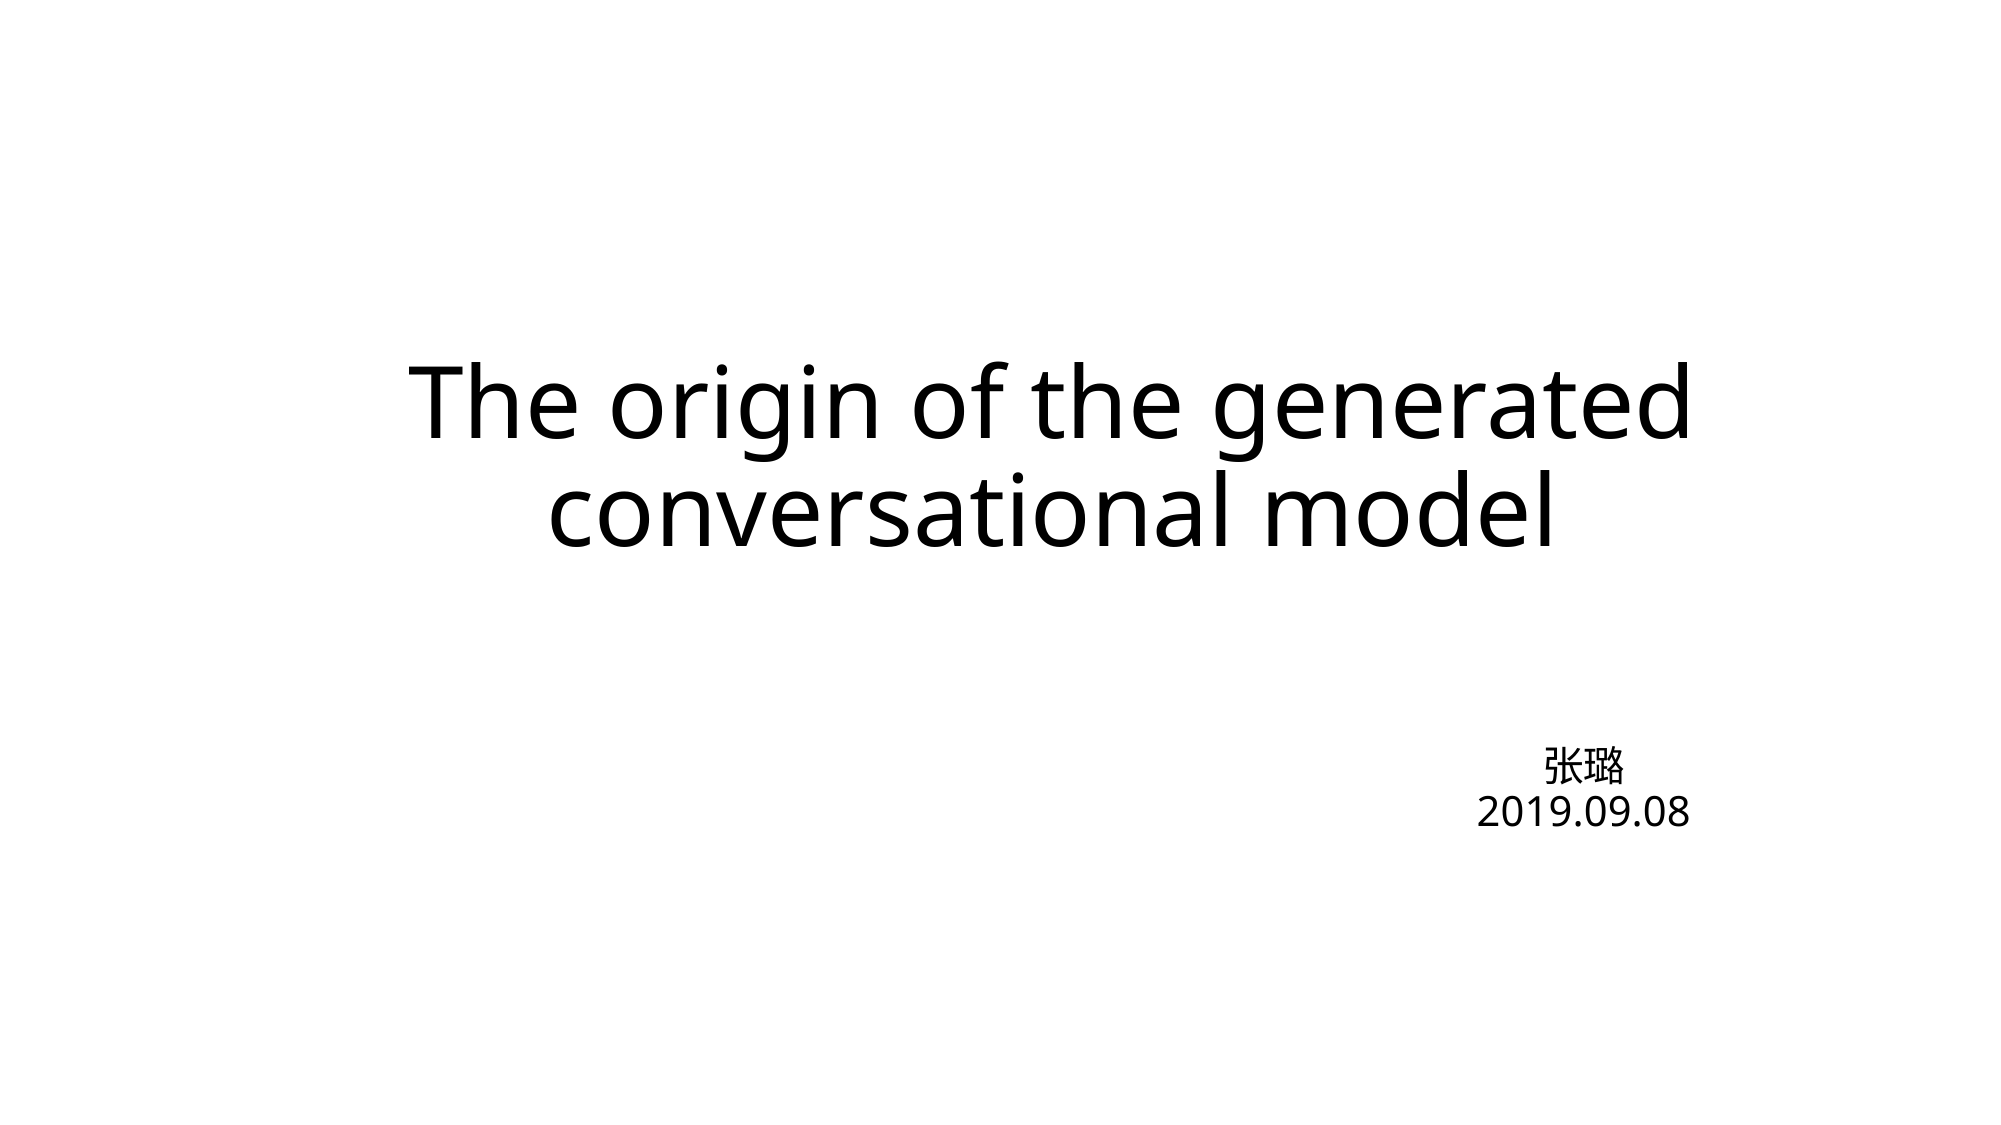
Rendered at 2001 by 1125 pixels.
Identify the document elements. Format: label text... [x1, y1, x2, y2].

subtitle 张璐 2019.09.08 [1417, 738, 1750, 833]
title The origin of the generated conversational model [249, 184, 1856, 576]
